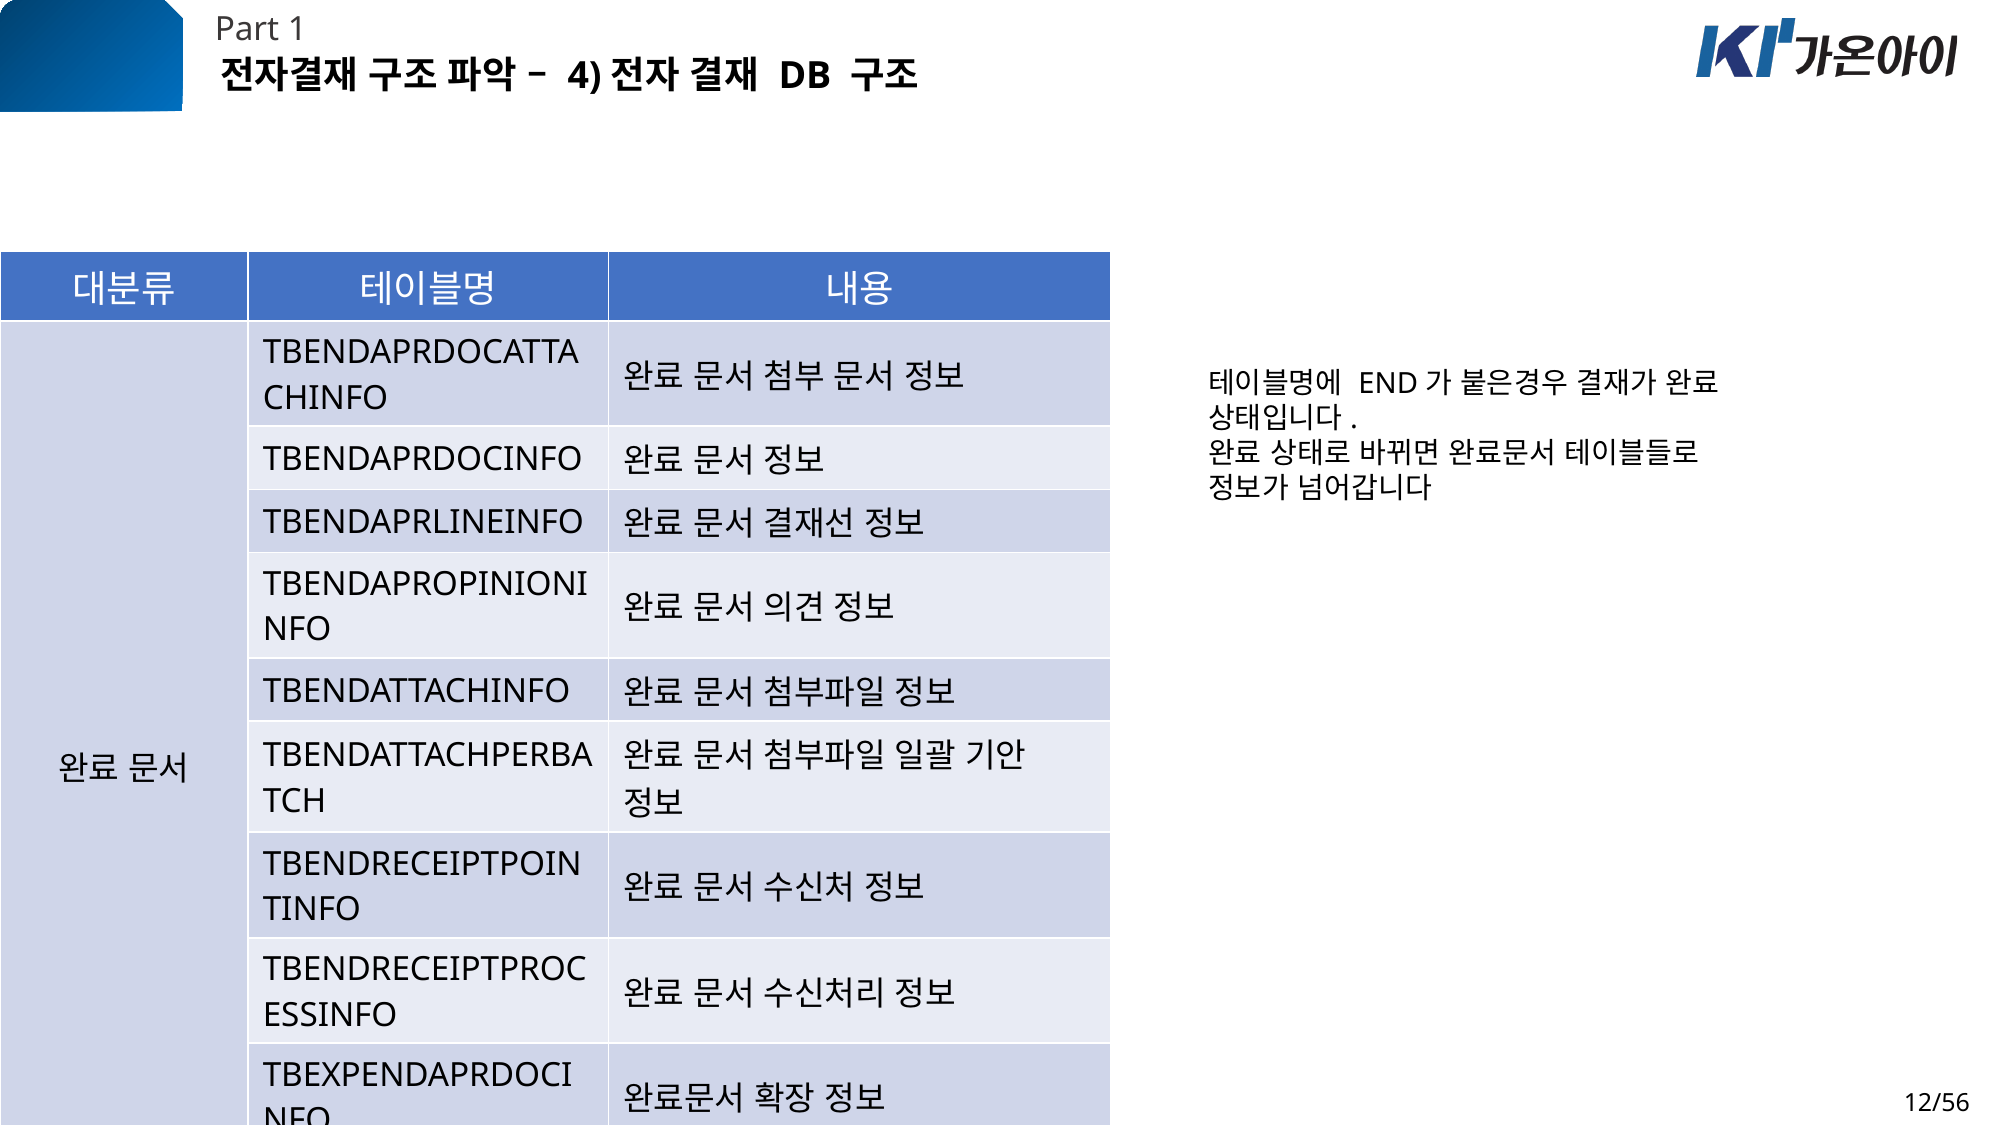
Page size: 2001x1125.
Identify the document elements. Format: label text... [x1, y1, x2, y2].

table_header 대분류 [1, 252, 247, 320]
table_cell TBENDAPROPINIONINFO [249, 553, 608, 657]
table_cell TBENDAPRDOCATTACHINFO [249, 322, 608, 425]
table_cell 완료 문서 의견 정보 [609, 553, 1110, 657]
table_cell 완료 문서 [1, 322, 247, 1125]
table_cell 완료 문서 첨부파일 일괄 기안 정보 [609, 722, 1110, 831]
table_cell TBENDRECEIPTPOINTINFO [249, 833, 608, 937]
table_header 내용 [609, 252, 1110, 320]
table_cell 완료 문서 첨부 문서 정보 [609, 322, 1110, 425]
table_cell 완료 문서 첨부파일 정보 [609, 659, 1110, 720]
text_box Part 1 [199, 0, 322, 55]
text_box 12/56 [1889, 1078, 2000, 1124]
table_cell TBENDATTACHPERBATCH [249, 722, 608, 831]
text_box 전자결재 구조 파악 – 4)전자 결재 DB 구조 [205, 43, 1000, 111]
table_cell 완료 문서 수신처리 정보 [609, 939, 1110, 1042]
table_cell 완료 문서 수신처 정보 [609, 833, 1110, 937]
table_cell 완료문서 확장 정보 [609, 1044, 1110, 1125]
table_cell TBENDATTACHINFO [249, 659, 608, 720]
table_cell 완료 문서 결재선 정보 [609, 490, 1110, 552]
table_header 테이블명 [249, 252, 608, 320]
table_cell TBEXPENDAPRDOCINFO [249, 1044, 608, 1125]
table_cell TBENDAPRLINEINFO [249, 490, 608, 552]
table_cell TBENDAPRDOCINFO [249, 427, 608, 489]
picture [1696, 18, 1958, 77]
table_cell TBENDRECEIPTPROCESSINFO [249, 939, 608, 1042]
text_box 테이블명에 END가 붙은경우 결재가 완료 상태입니다. 완료 상태로 바뀌면 완료문서 테이블들로 정보가 넘어갑니다 [1193, 356, 1785, 512]
table_cell 완료 문서 정보 [609, 427, 1110, 489]
